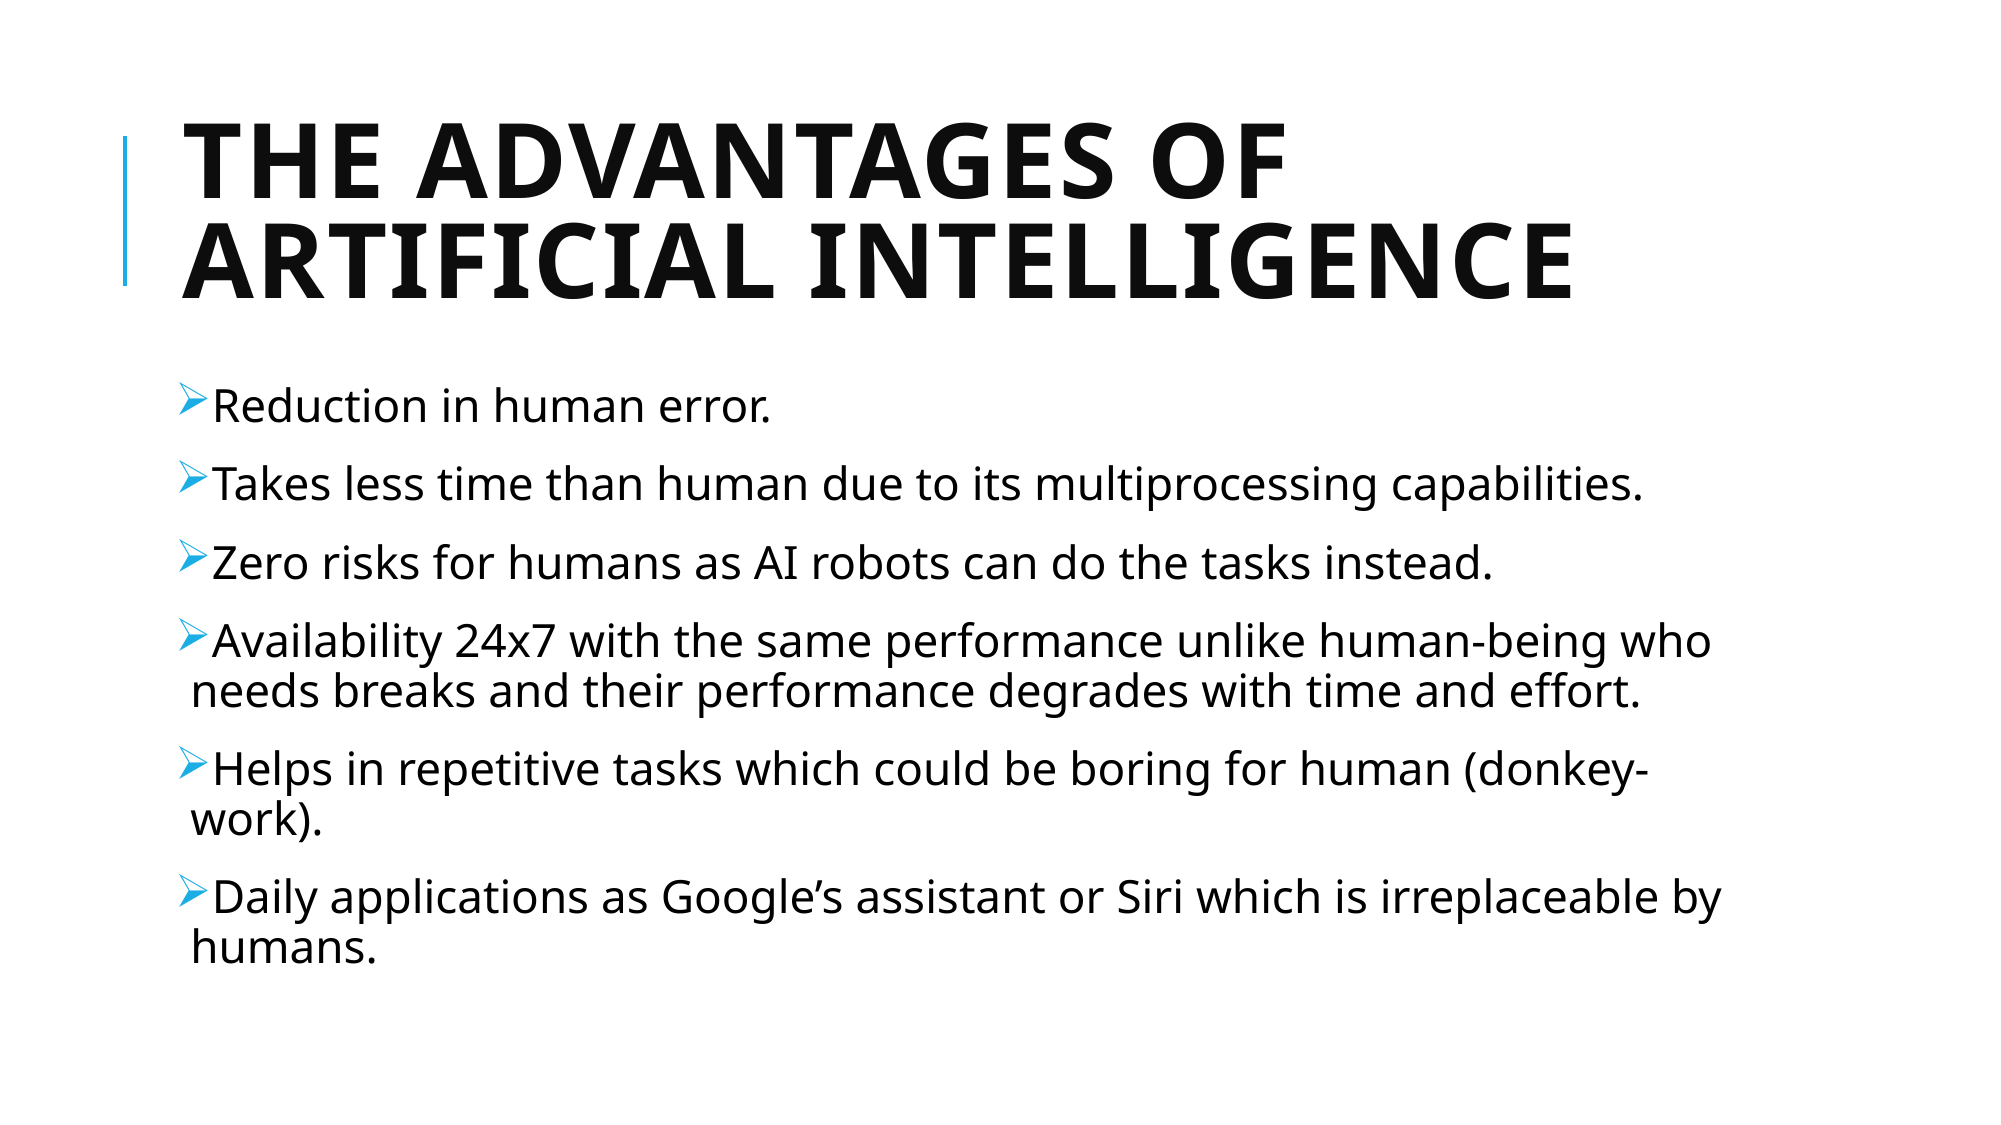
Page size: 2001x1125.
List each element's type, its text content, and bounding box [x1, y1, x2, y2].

list Reduction in human error. Takes less time than human due to its multiprocessing capabilities. Zero risks for humans as AI robots can do the tasks instead. Availability 24x7 with the same performance unlike human-being who needs breaks and their performance degrades with time and effort. Helps in repetitive tasks which could be boring for human (donkey-work). Daily applications as Google’s assistant or Siri which is irreplaceable by humans. [168, 375, 1763, 1035]
title The Advantages of Artificial intelligence [168, 96, 1763, 342]
